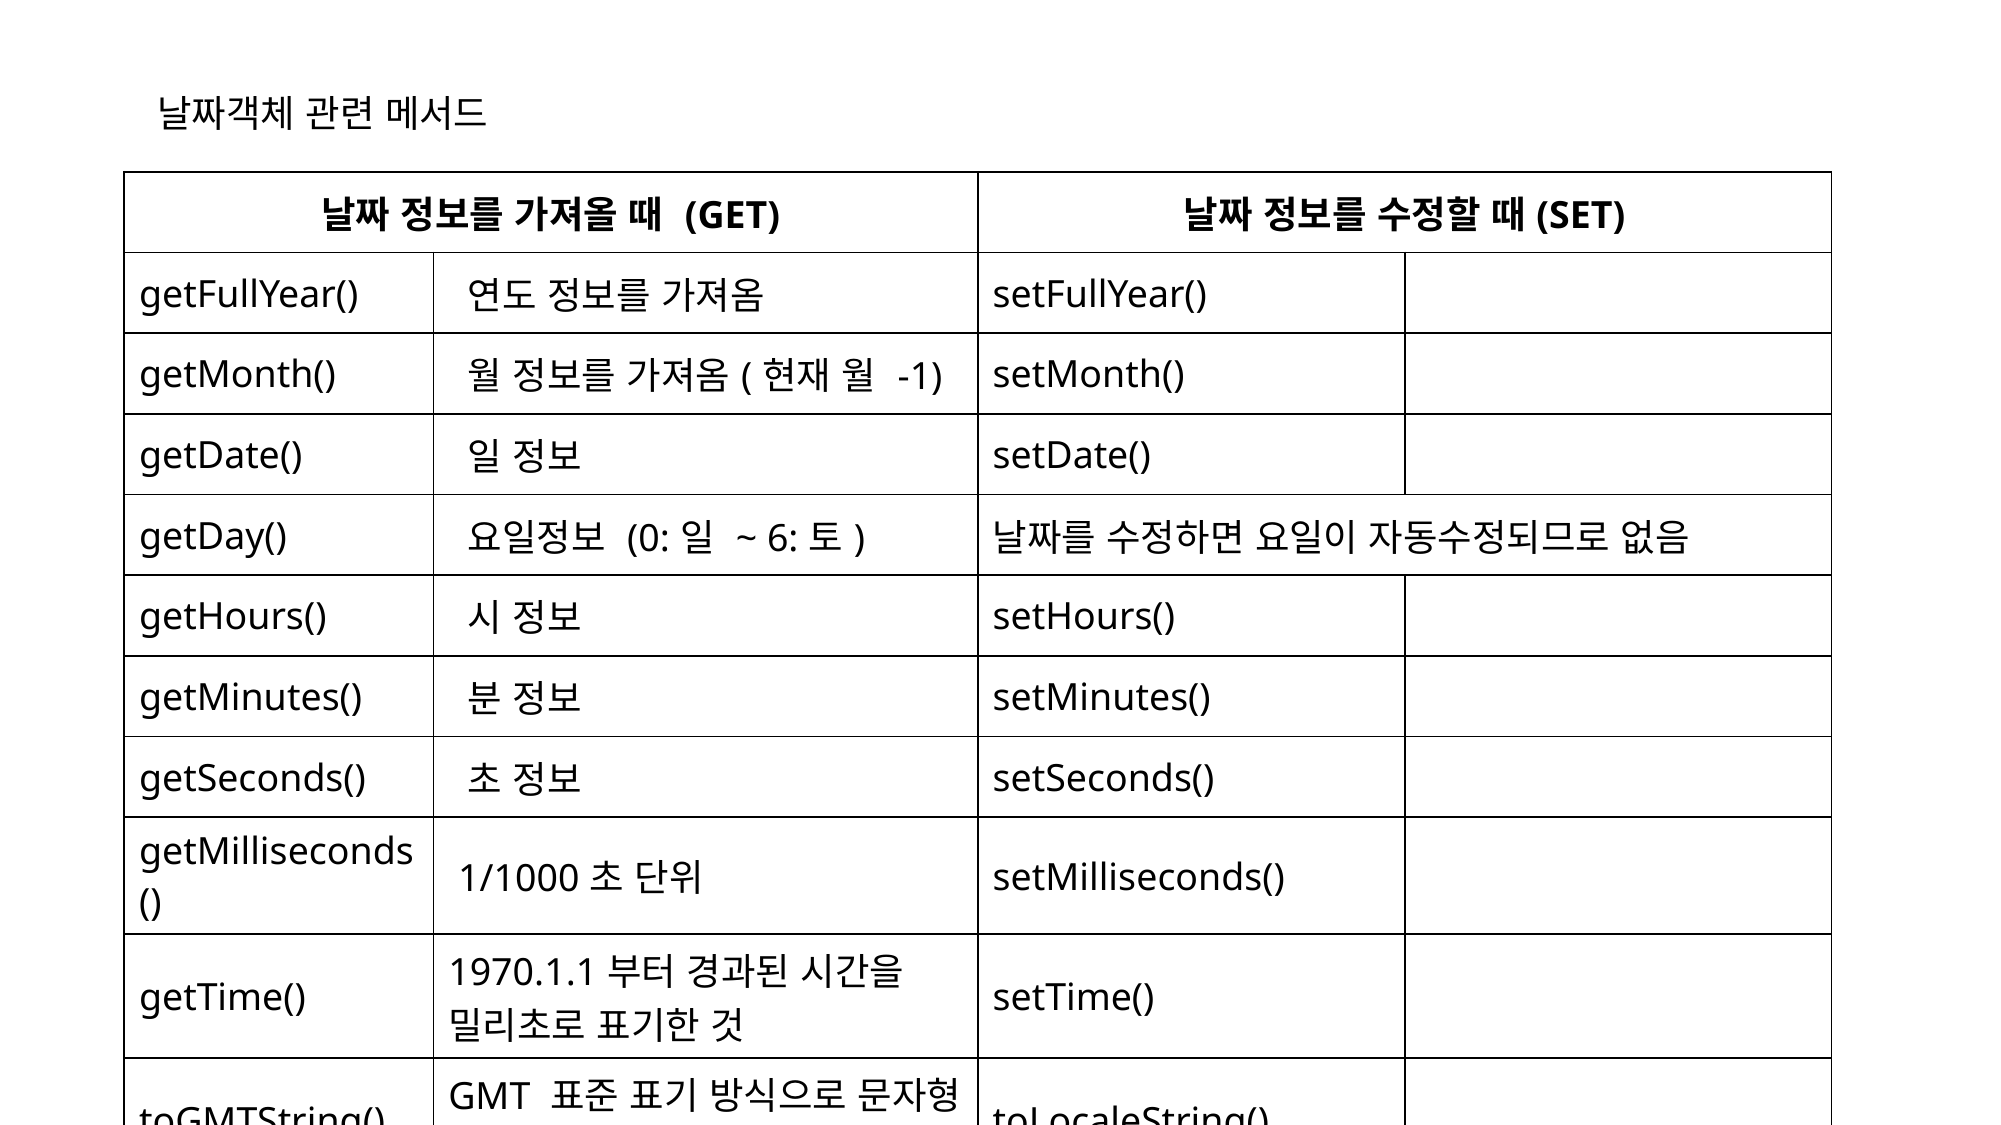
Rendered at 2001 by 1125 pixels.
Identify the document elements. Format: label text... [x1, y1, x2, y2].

table_header 날짜 정보를 가져올 때 (GET) [125, 173, 977, 252]
table_cell getDate() [125, 415, 433, 494]
table_cell getMinutes() [125, 657, 433, 736]
table_cell getMonth() [125, 334, 433, 413]
table_cell getDay() [125, 495, 433, 574]
table_cell 초 정보 [434, 737, 977, 816]
table_cell 시 정보 [434, 576, 977, 655]
table_cell setSeconds() [979, 737, 1404, 816]
table_cell [1406, 1059, 1831, 1125]
table_cell [1406, 737, 1831, 816]
table_cell 요일정보 (0:일 ~ 6:토) [434, 495, 977, 574]
table_cell [1406, 334, 1831, 413]
table_cell [1406, 935, 1831, 1057]
table_cell 1/1000초 단위 [434, 818, 977, 933]
table_cell getMilliseconds() [125, 818, 433, 933]
table_cell 날짜를 수정하면 요일이 자동수정되므로 없음 [979, 495, 1831, 574]
table_cell setMilliseconds() [979, 818, 1404, 933]
table_cell 분 정보 [434, 657, 977, 736]
table_cell [1406, 576, 1831, 655]
table_cell [1406, 818, 1831, 933]
table_cell getTime() [125, 935, 433, 1057]
table_cell getHours() [125, 576, 433, 655]
table_header 날짜 정보를 수정할 때(SET) [979, 173, 1831, 252]
table_cell 연도 정보를 가져옴 [434, 253, 977, 332]
table_cell toGMTString() [125, 1059, 433, 1125]
table_cell 월 정보를 가져옴(현재 월 -1) [434, 334, 977, 413]
table_cell [1406, 415, 1831, 494]
table_cell toLocaleString() [979, 1059, 1404, 1125]
text_box 날짜객체 관련 메서드 [142, 82, 504, 143]
table_cell setMinutes() [979, 657, 1404, 736]
table_cell 일 정보 [434, 415, 977, 494]
table_cell setFullYear() [979, 253, 1404, 332]
table_cell GMT 표준 표기 방식으로 문자형 데이터로 반환 [434, 1059, 977, 1125]
table_cell setMonth() [979, 334, 1404, 413]
table_cell setHours() [979, 576, 1404, 655]
table_cell [1406, 253, 1831, 332]
table_cell 1970.1.1부터 경과된 시간을 밀리초로 표기한 것 [434, 935, 977, 1057]
table_cell getFullYear() [125, 253, 433, 332]
table_cell getSeconds() [125, 737, 433, 816]
table_cell [1406, 657, 1831, 736]
table_cell setTime() [979, 935, 1404, 1057]
table_cell setDate() [979, 415, 1404, 494]
